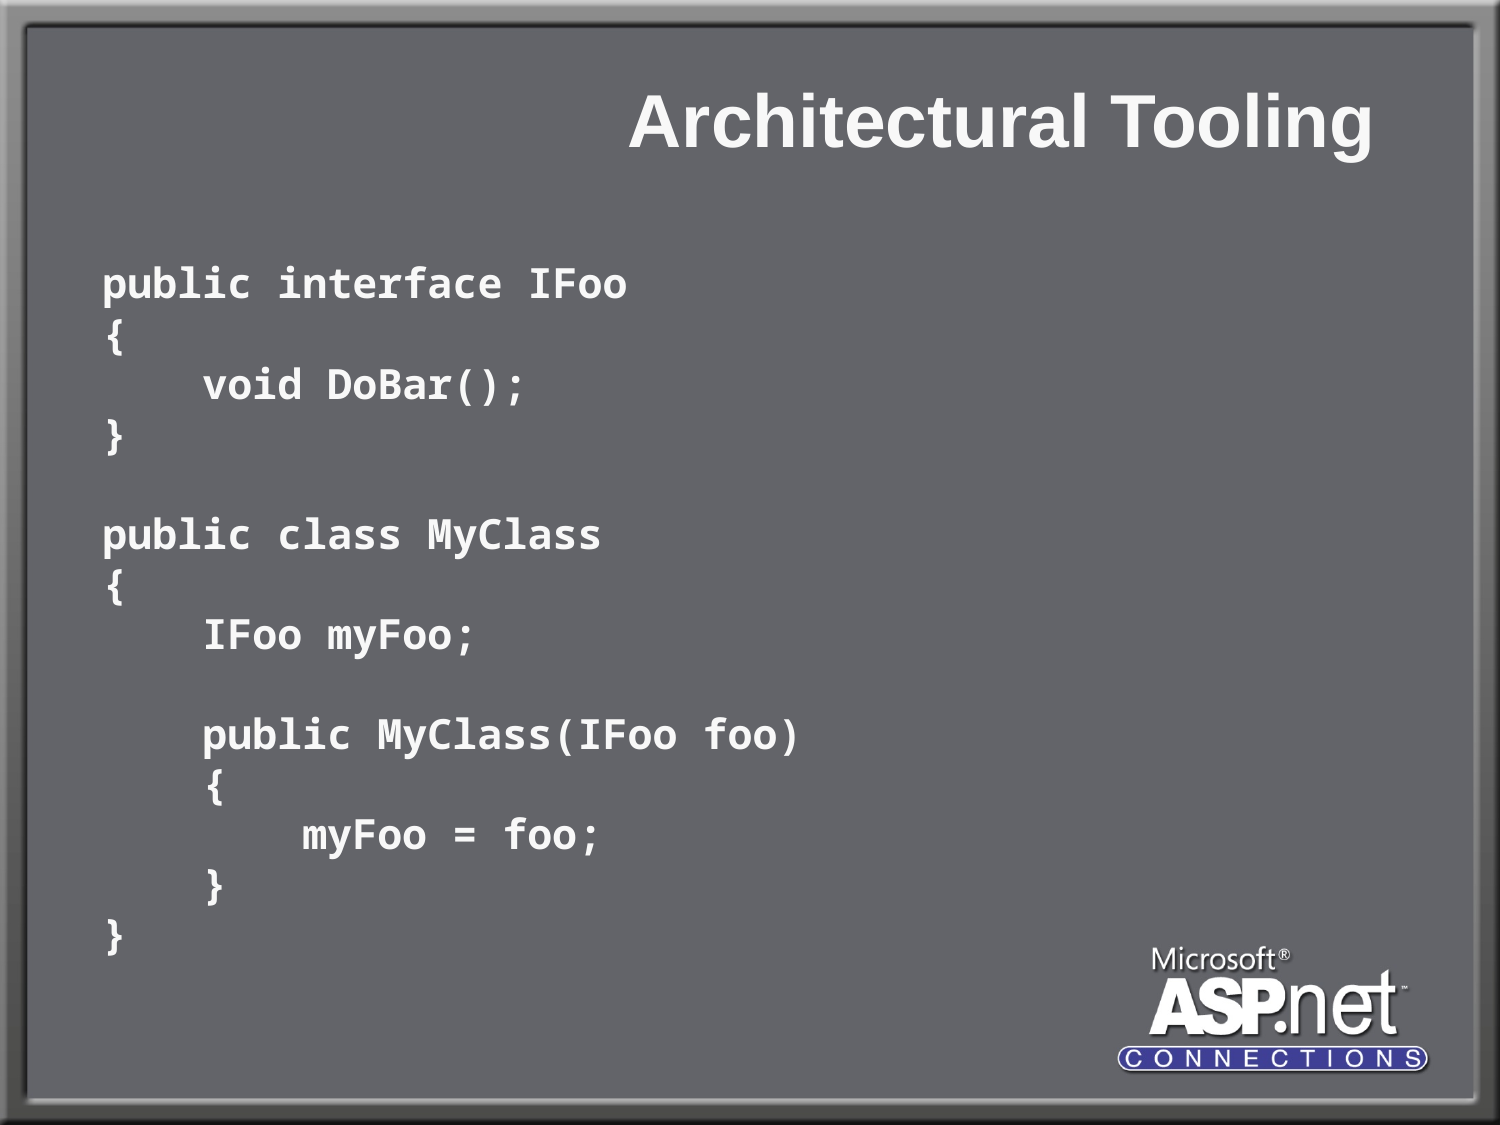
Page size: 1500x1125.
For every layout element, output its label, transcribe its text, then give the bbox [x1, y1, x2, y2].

text_box public interface IFoo { void DoBar(); } public class MyClass { IFoo myFoo; public MyClass(IFoo foo) { myFoo = foo; } } [87, 199, 1363, 1015]
picture [0, 0, 1500, 1125]
title Architectural Tooling [108, 64, 1392, 166]
